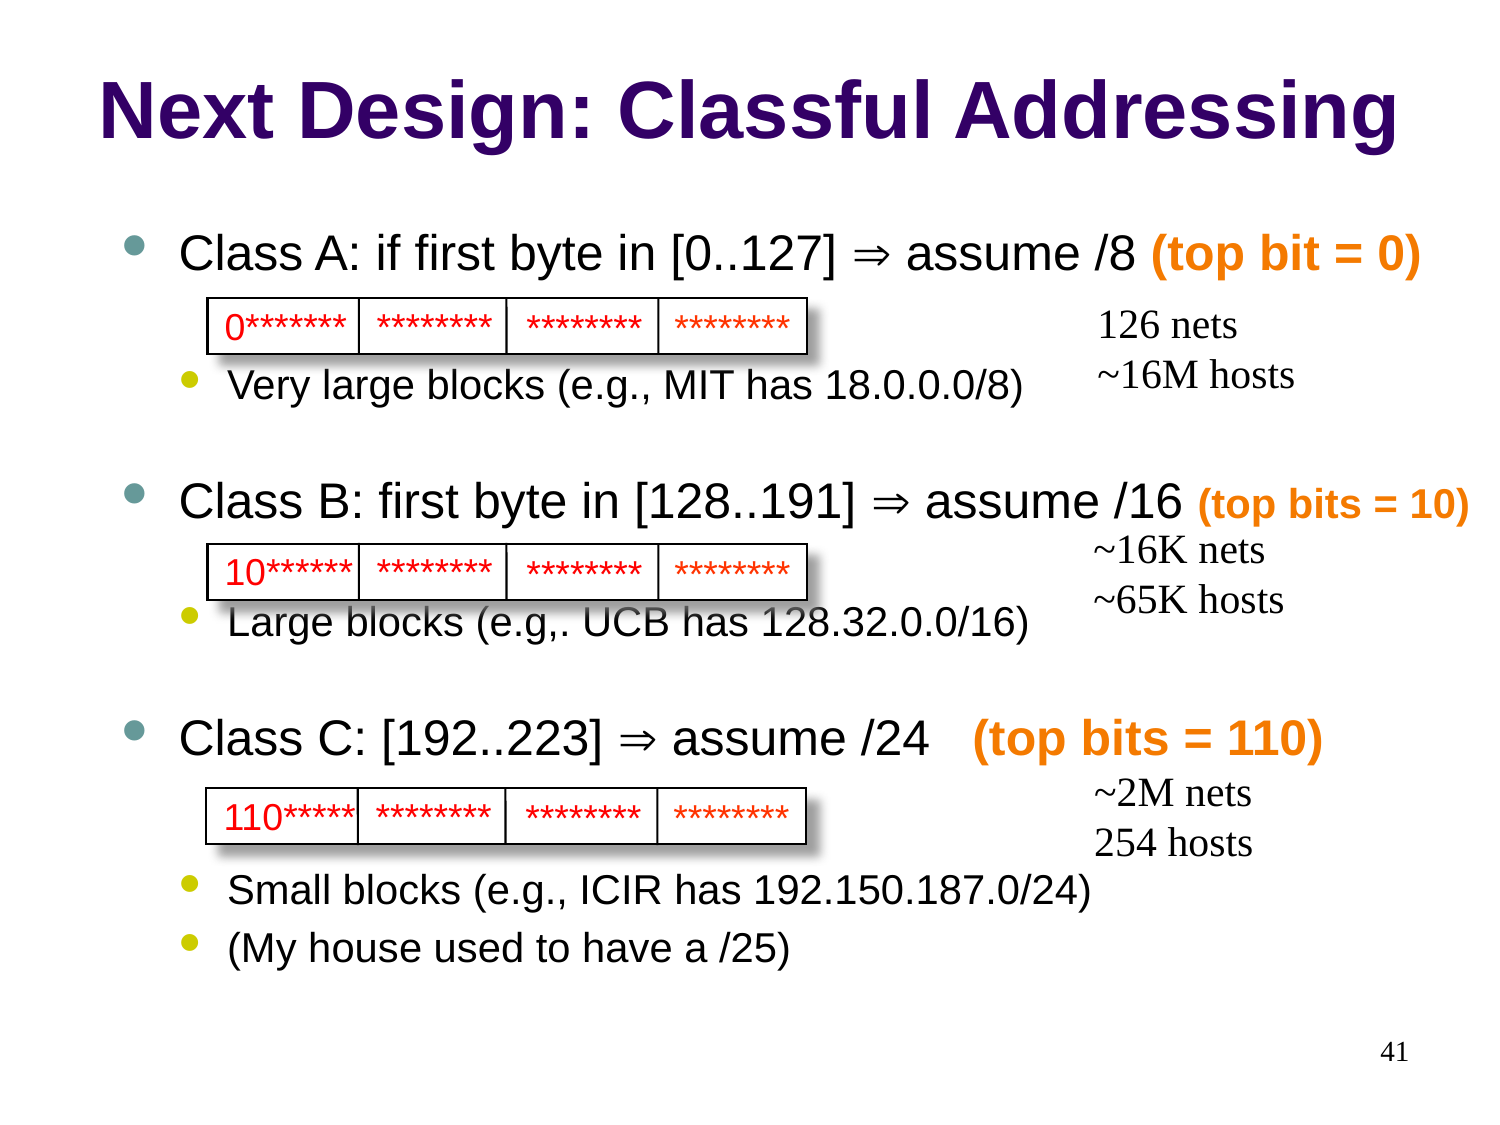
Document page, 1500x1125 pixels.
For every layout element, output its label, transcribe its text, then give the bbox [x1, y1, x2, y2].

list Class A: if first byte in [0..127]  assume /8 (top bit = 0) Very large blocks (e.g., MIT has 18.0.0.0/8) Class B: first byte in [128..191]  assume /16 (top bits = 10) Large blocks (e.g,. UCB has 128.32.0.0/16) Class C: [192..223]  assume /24 (top bits = 110) Small blocks (e.g., ICIR has 192.150.187.0/24) (My house used to have a /25) [50, 212, 1500, 1006]
title Next Design: Classful Addressing [0, 20, 1500, 163]
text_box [206, 785, 807, 848]
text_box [207, 540, 808, 604]
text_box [207, 294, 808, 358]
text_box 126 nets ~16M hosts [1082, 289, 1311, 404]
slide_number 41 [1074, 1024, 1426, 1101]
text_box ~2M nets 254 hosts [1079, 757, 1269, 873]
text_box ~16K nets ~65K hosts [1078, 514, 1300, 630]
